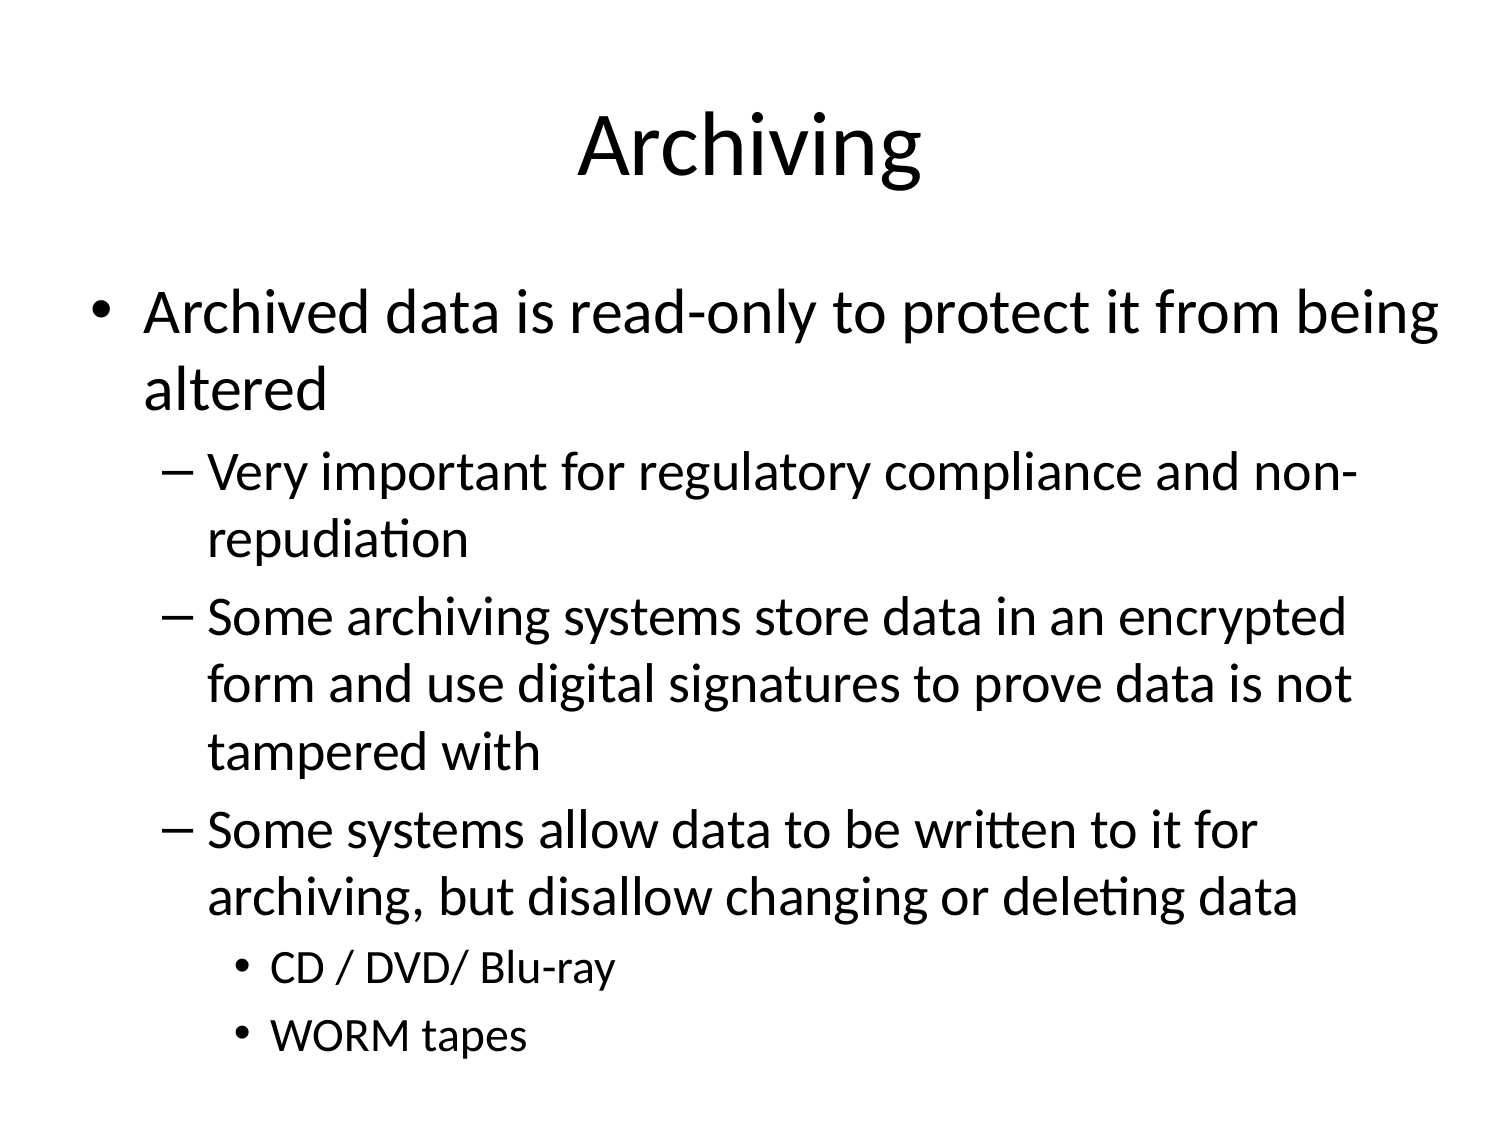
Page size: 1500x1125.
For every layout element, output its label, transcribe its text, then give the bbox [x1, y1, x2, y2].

list Archived data is read-only to protect it from being altered Very important for regulatory compliance and non-repudiation Some archiving systems store data in an encrypted form and use digital signatures to prove data is not tampered with Some systems allow data to be written to it for archiving, but disallow changing or deleting data CD / DVD/ Blu-ray WORM tapes [75, 262, 1475, 1075]
title Archiving [75, 45, 1425, 233]
